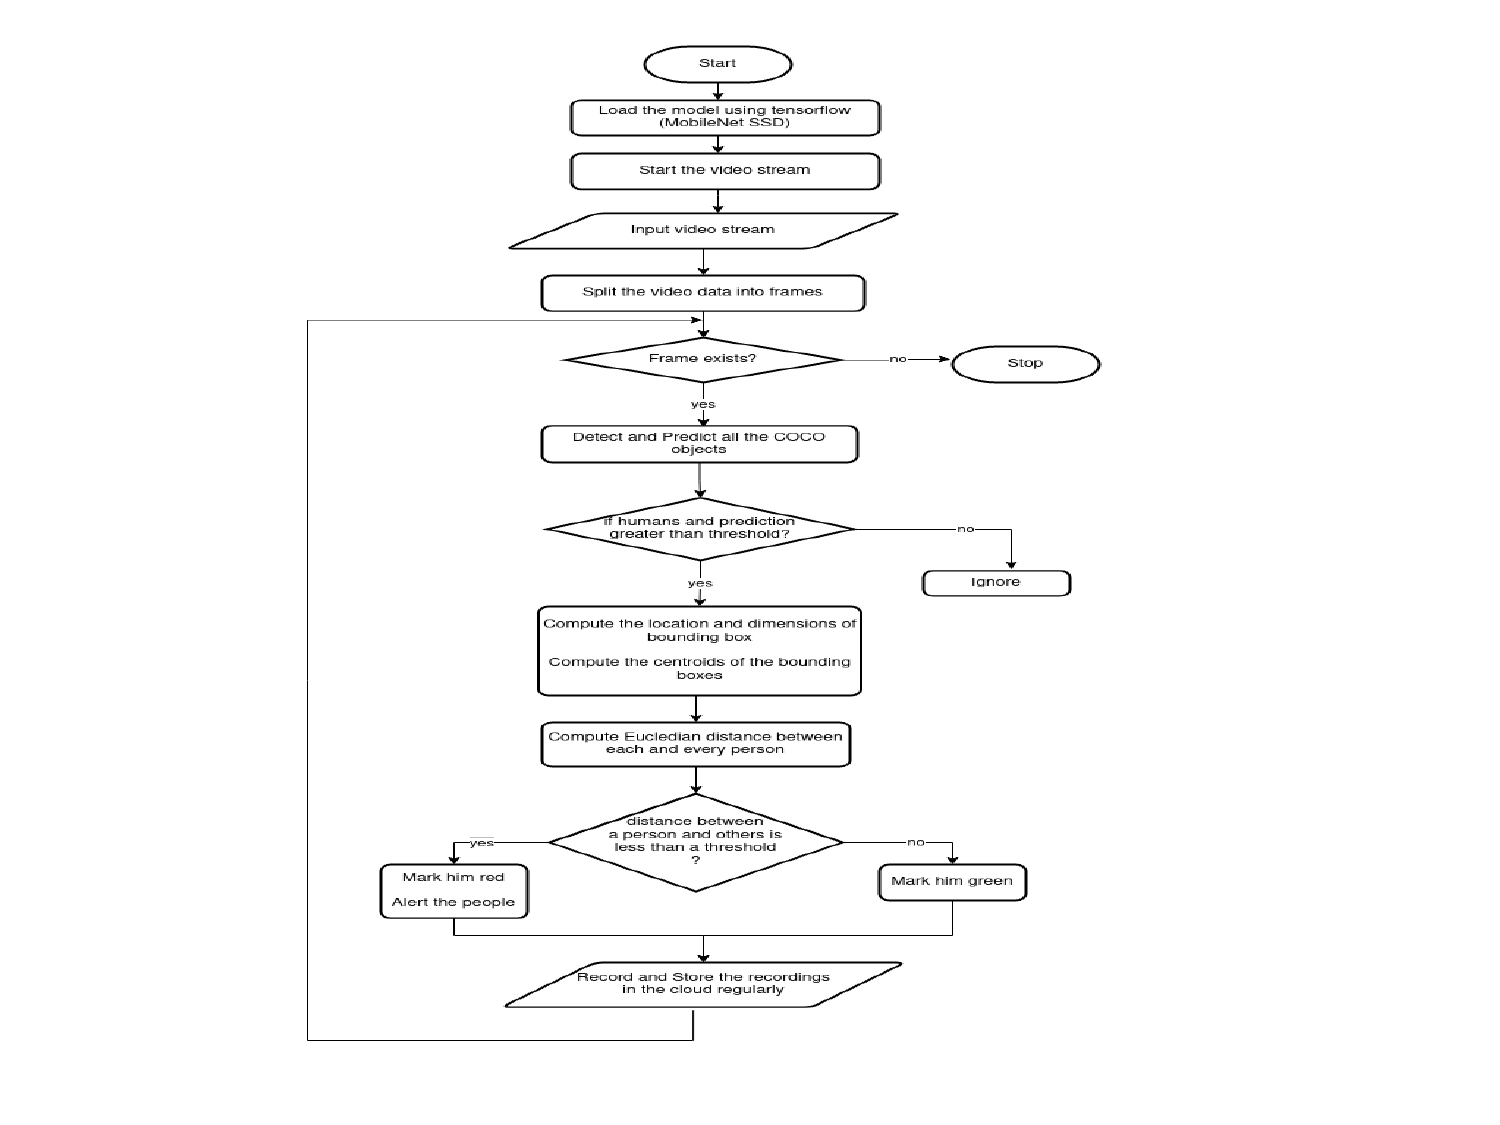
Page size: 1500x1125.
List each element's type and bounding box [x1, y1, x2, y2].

picture [296, 44, 1102, 1049]
